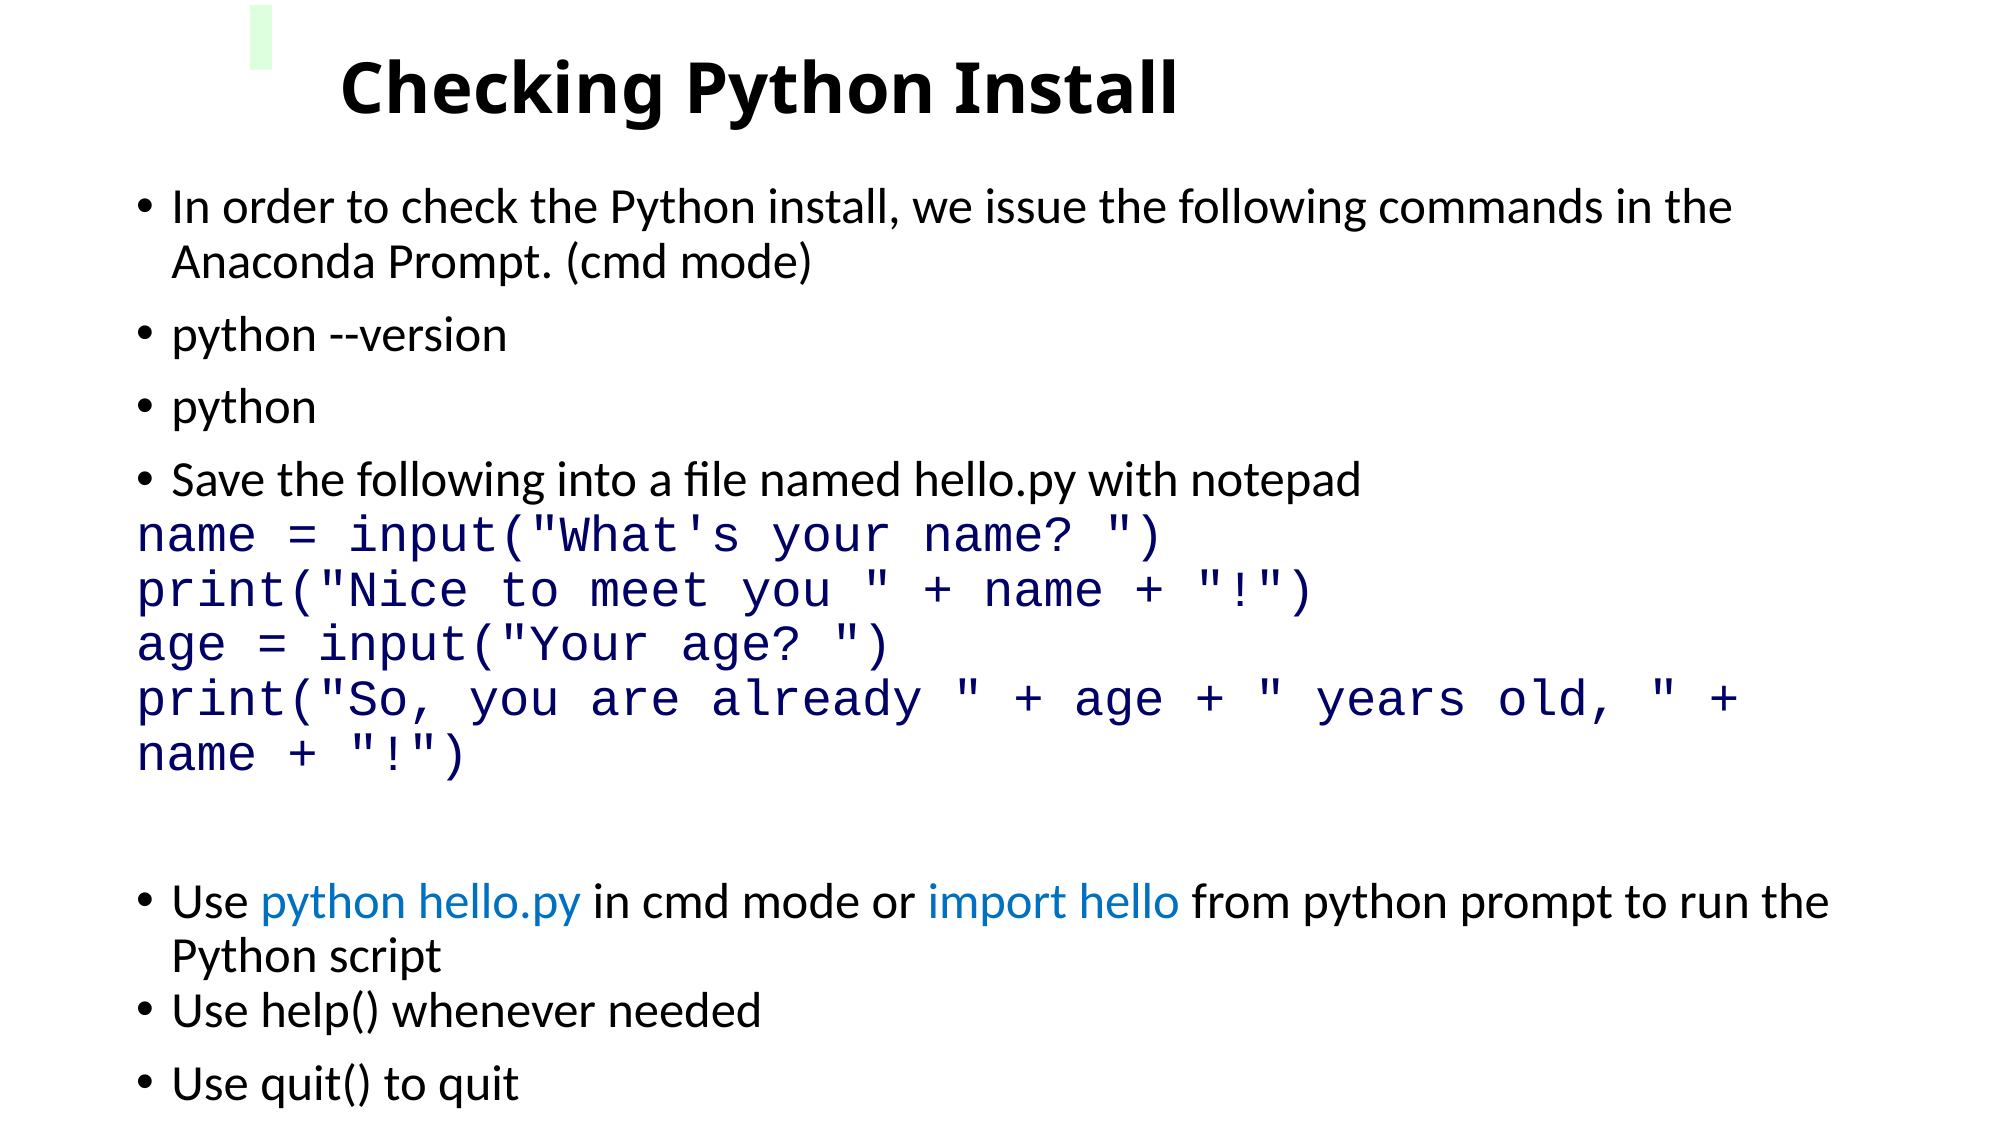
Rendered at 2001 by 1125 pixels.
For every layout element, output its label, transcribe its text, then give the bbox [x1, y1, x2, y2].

text_box [249, 5, 273, 70]
title Checking Python Install [324, 45, 1675, 138]
list In order to check the Python install, we issue the following commands in the Anaconda Prompt. (cmd mode) python --version python Save the following into a file named hello.py with notepad name = input("What's your name? ") print("Nice to meet you " + name + "!") age = input("Your age? ") print("So, you are already " + age + " years old, " + name + "!") Use python hello.py in cmd mode or import hello from python prompt to run the Python script Use help() whenever needed Use quit() to quit [121, 172, 1879, 1125]
